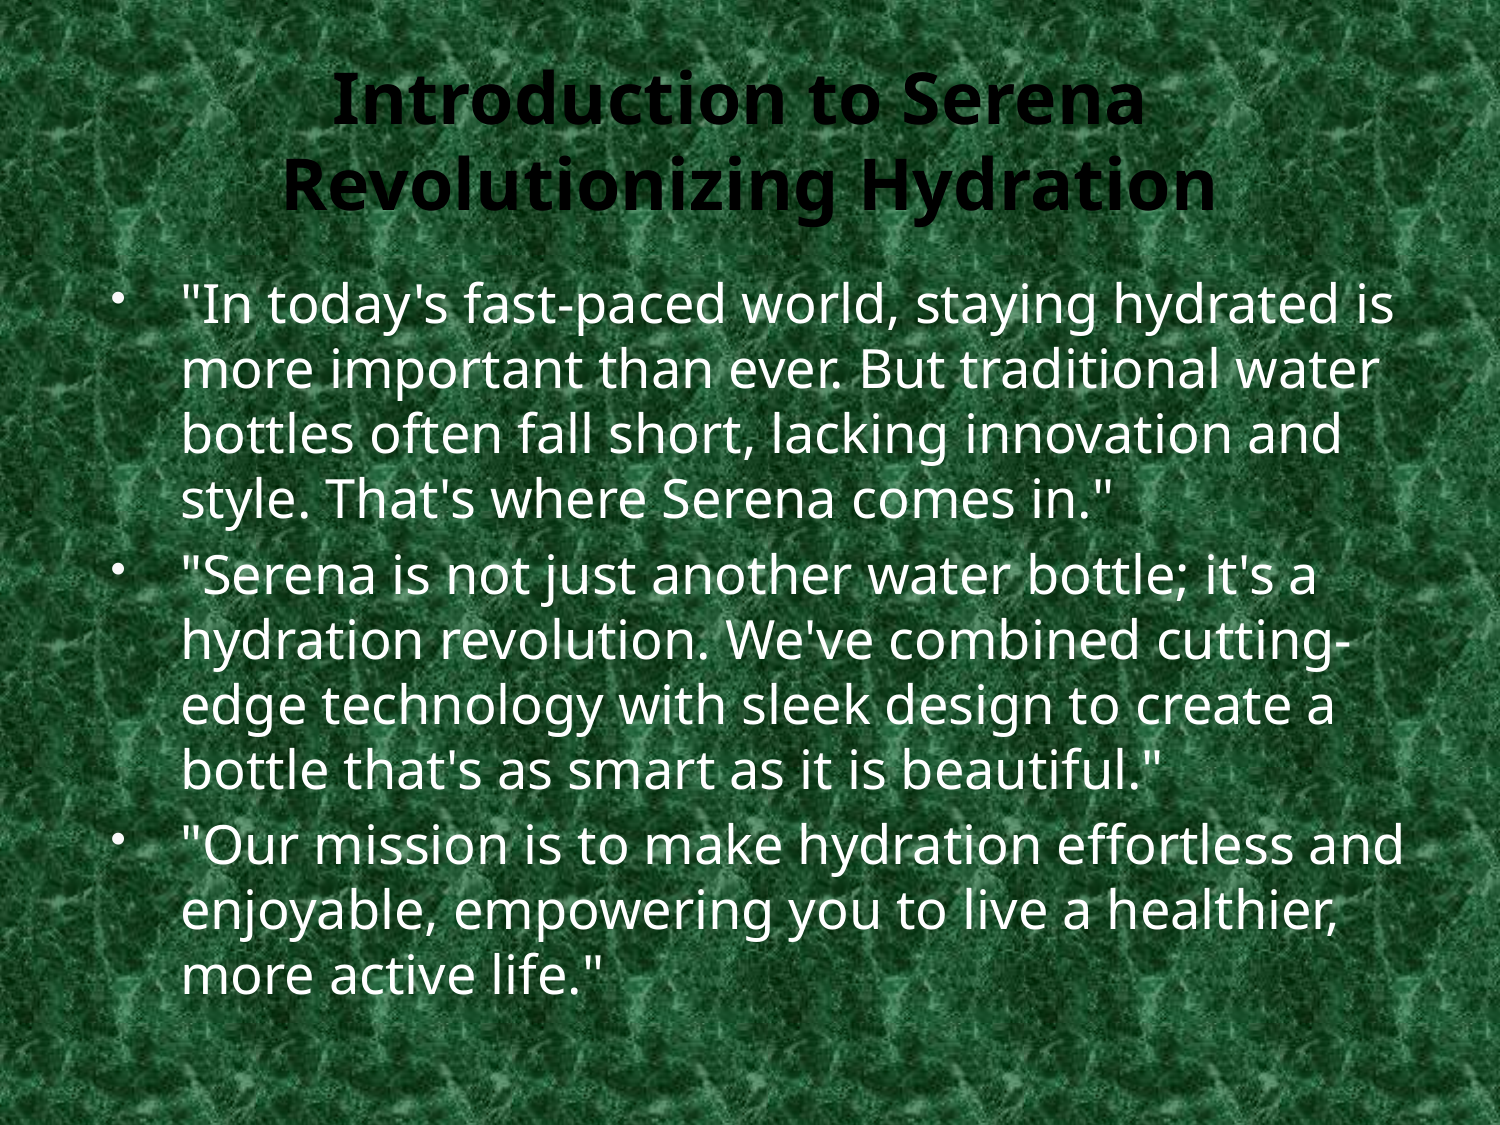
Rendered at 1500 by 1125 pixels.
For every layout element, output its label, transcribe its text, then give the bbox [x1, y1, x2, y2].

picture [0, 0, 1500, 1125]
title Introduction to Serena Revolutionizing Hydration [75, 45, 1425, 233]
list "In today's fast-paced world, staying hydrated is more important than ever. But traditional water bottles often fall short, lacking innovation and style. That's where Serena comes in." "Serena is not just another water bottle; it's a hydration revolution. We've combined cutting-edge technology with sleek design to create a bottle that's as smart as it is beautiful." "Our mission is to make hydration effortless and enjoyable, empowering you to live a healthier, more active life." [75, 262, 1425, 1035]
